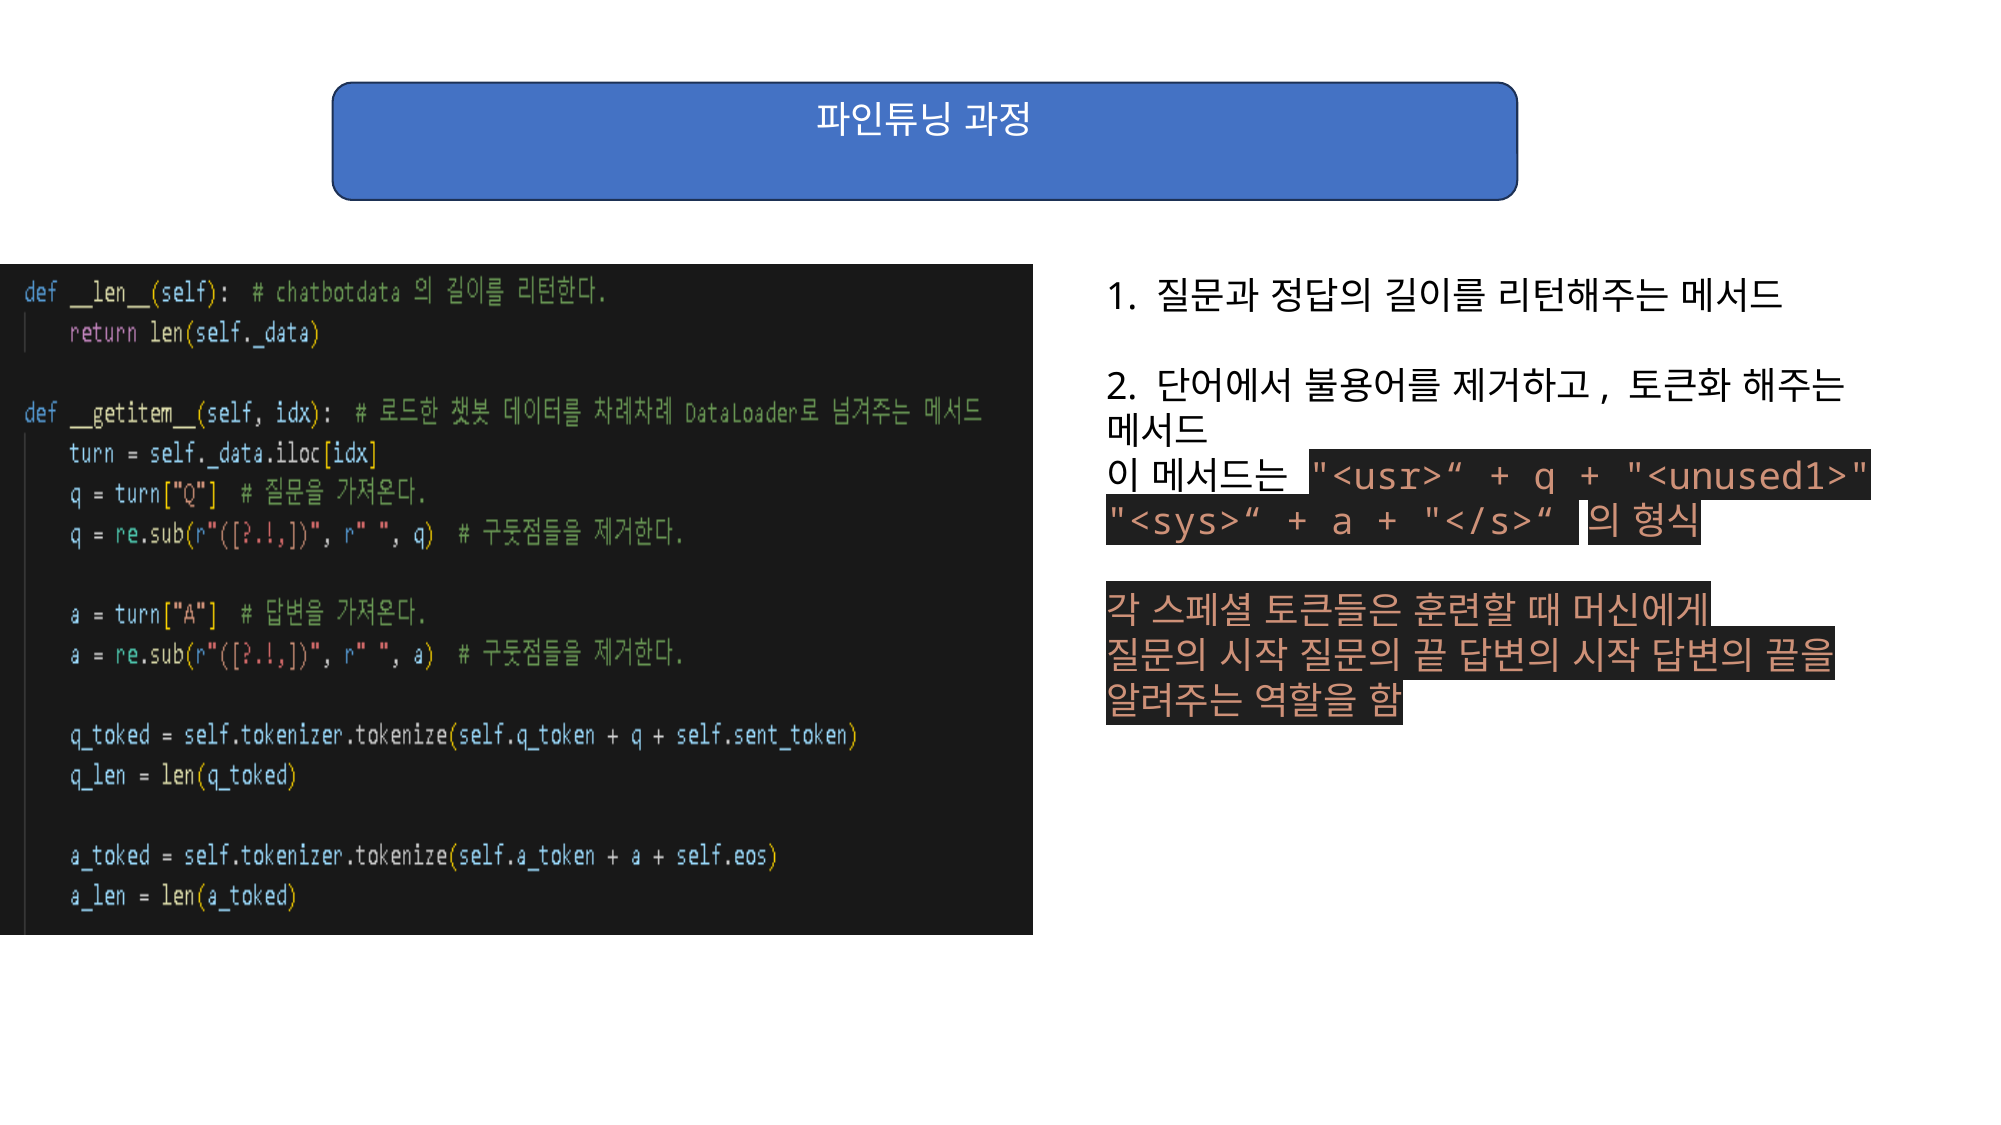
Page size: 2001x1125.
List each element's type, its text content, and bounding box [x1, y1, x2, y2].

text_box 파인튜닝 과정 [331, 81, 1519, 201]
text_box 1. 질문과 정답의 길이를 리턴해주는 메서드 2. 단어에서 불용어를 제거하고, 토큰화 해주는 메서드 이 메서드는 "<usr>“ + q + "<unused1>" "<sys>“ + a + "</s>“ 의 형식 각 스페셜 토큰들은 훈련할 때 머신에게 질문의 시작 질문의 끝 답변의 시작 답변의 끝을 알려주는 역할을 함 [1091, 264, 1937, 910]
picture [0, 264, 1033, 935]
